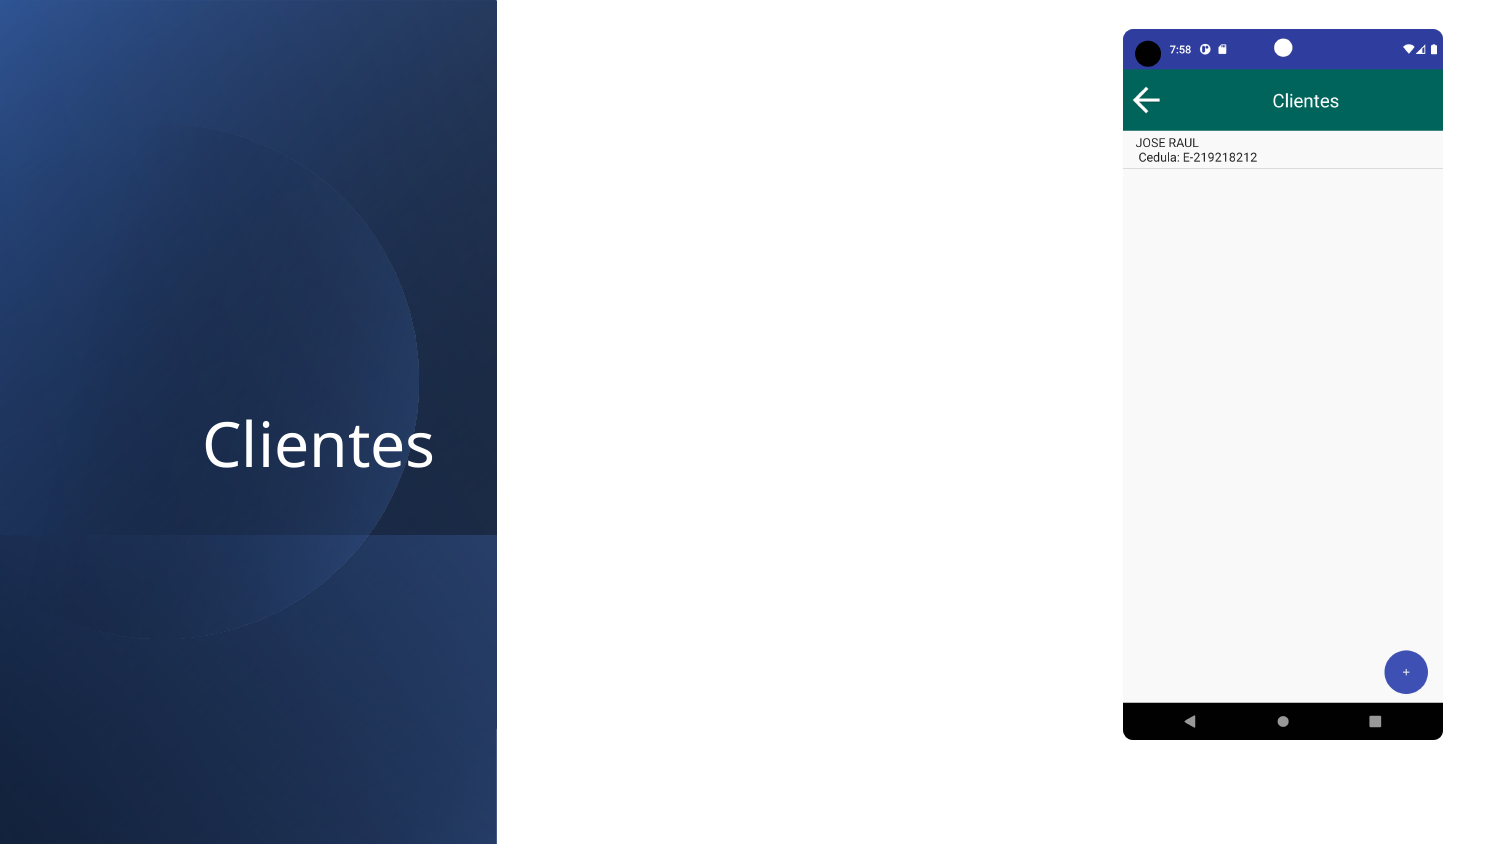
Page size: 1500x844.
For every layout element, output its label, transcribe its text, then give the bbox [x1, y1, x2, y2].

text_box [0, 0, 498, 844]
title Clientes [57, 72, 452, 489]
picture [1123, 29, 1443, 740]
text_box [498, 0, 1500, 844]
